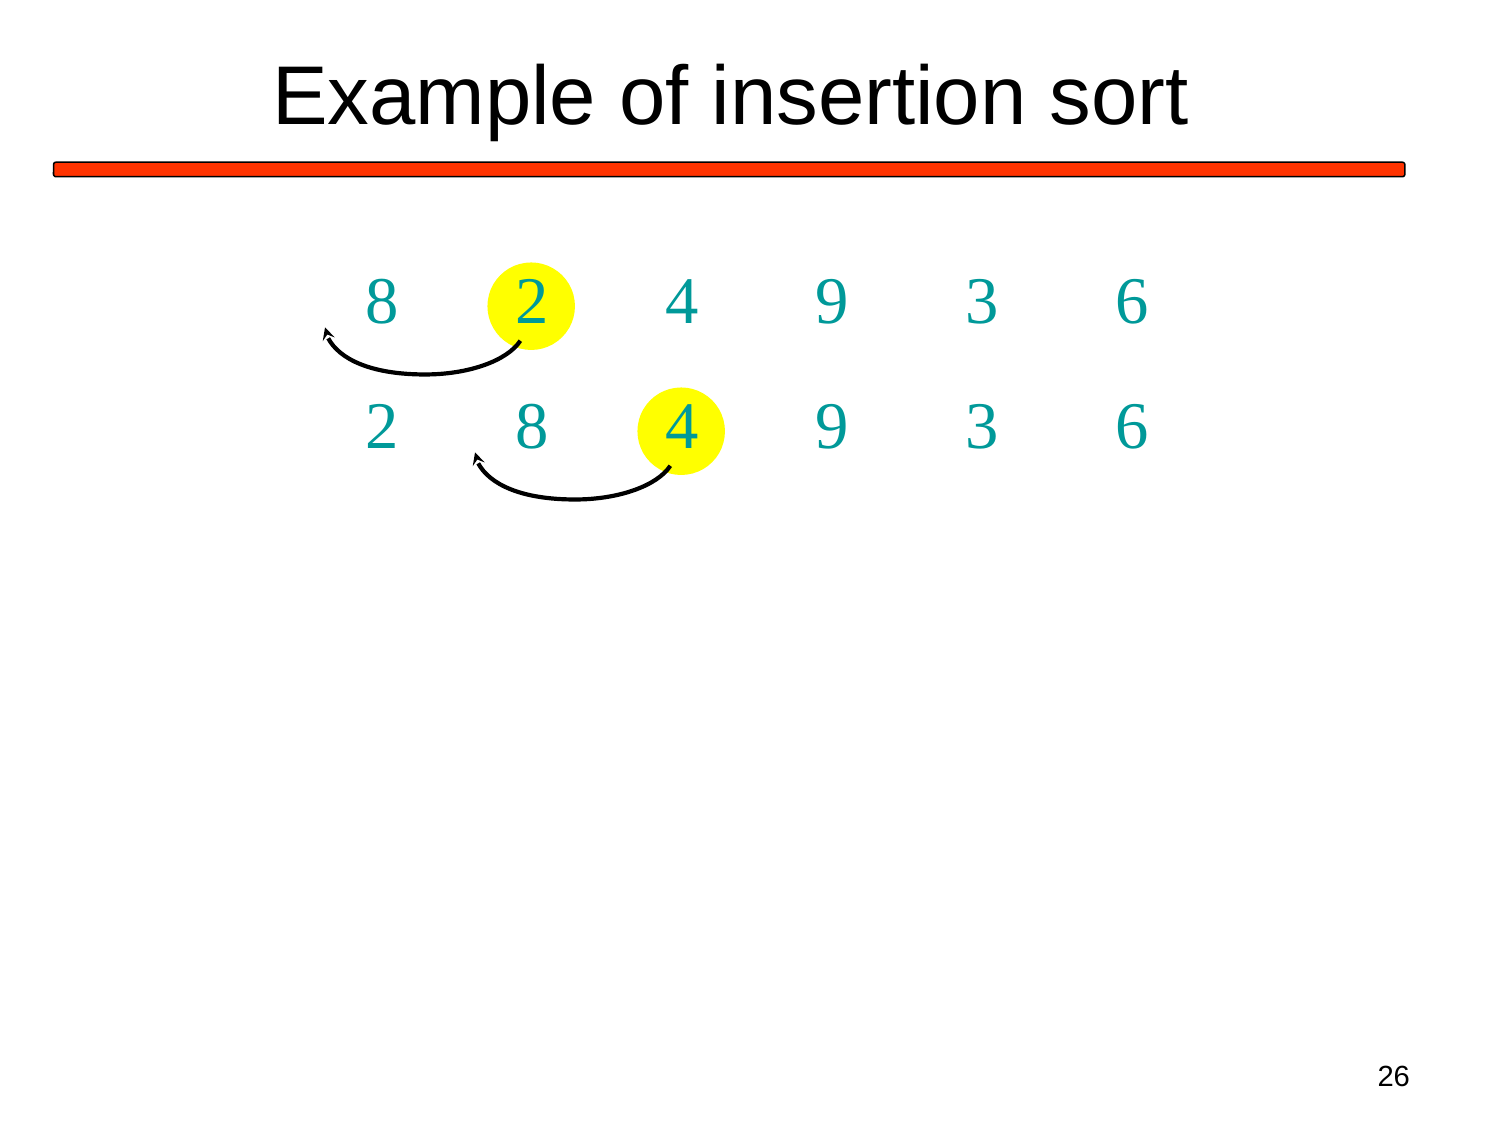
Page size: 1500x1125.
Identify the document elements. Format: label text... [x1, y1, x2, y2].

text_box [324, 249, 1164, 375]
slide_number 26 [1074, 1049, 1425, 1103]
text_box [349, 374, 1164, 500]
title Example of insertion sort [55, 16, 1406, 166]
